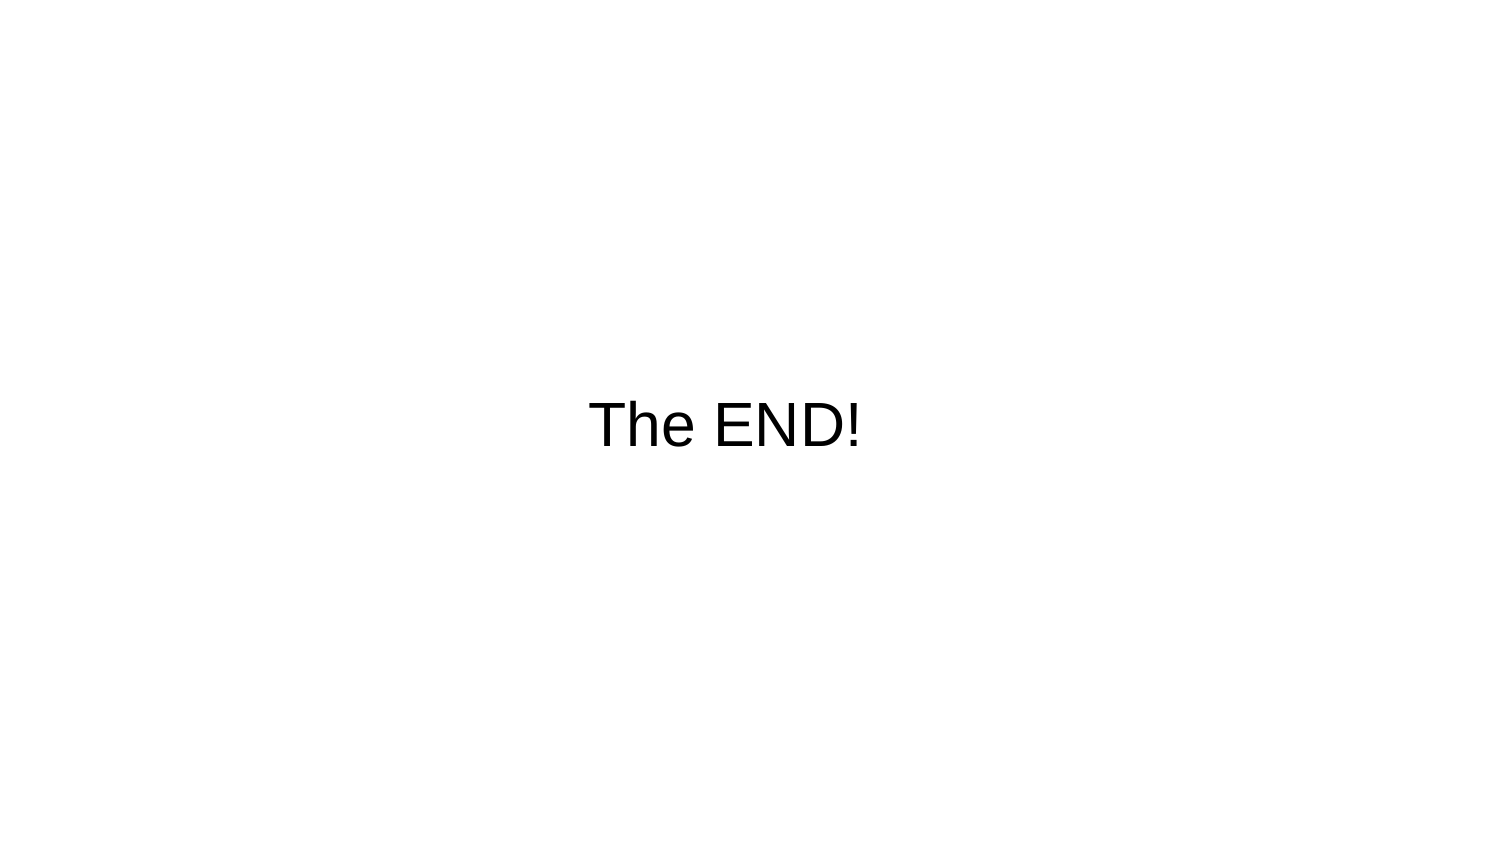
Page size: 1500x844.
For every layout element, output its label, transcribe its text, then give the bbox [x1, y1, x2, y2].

title The END! [26, 374, 1425, 469]
